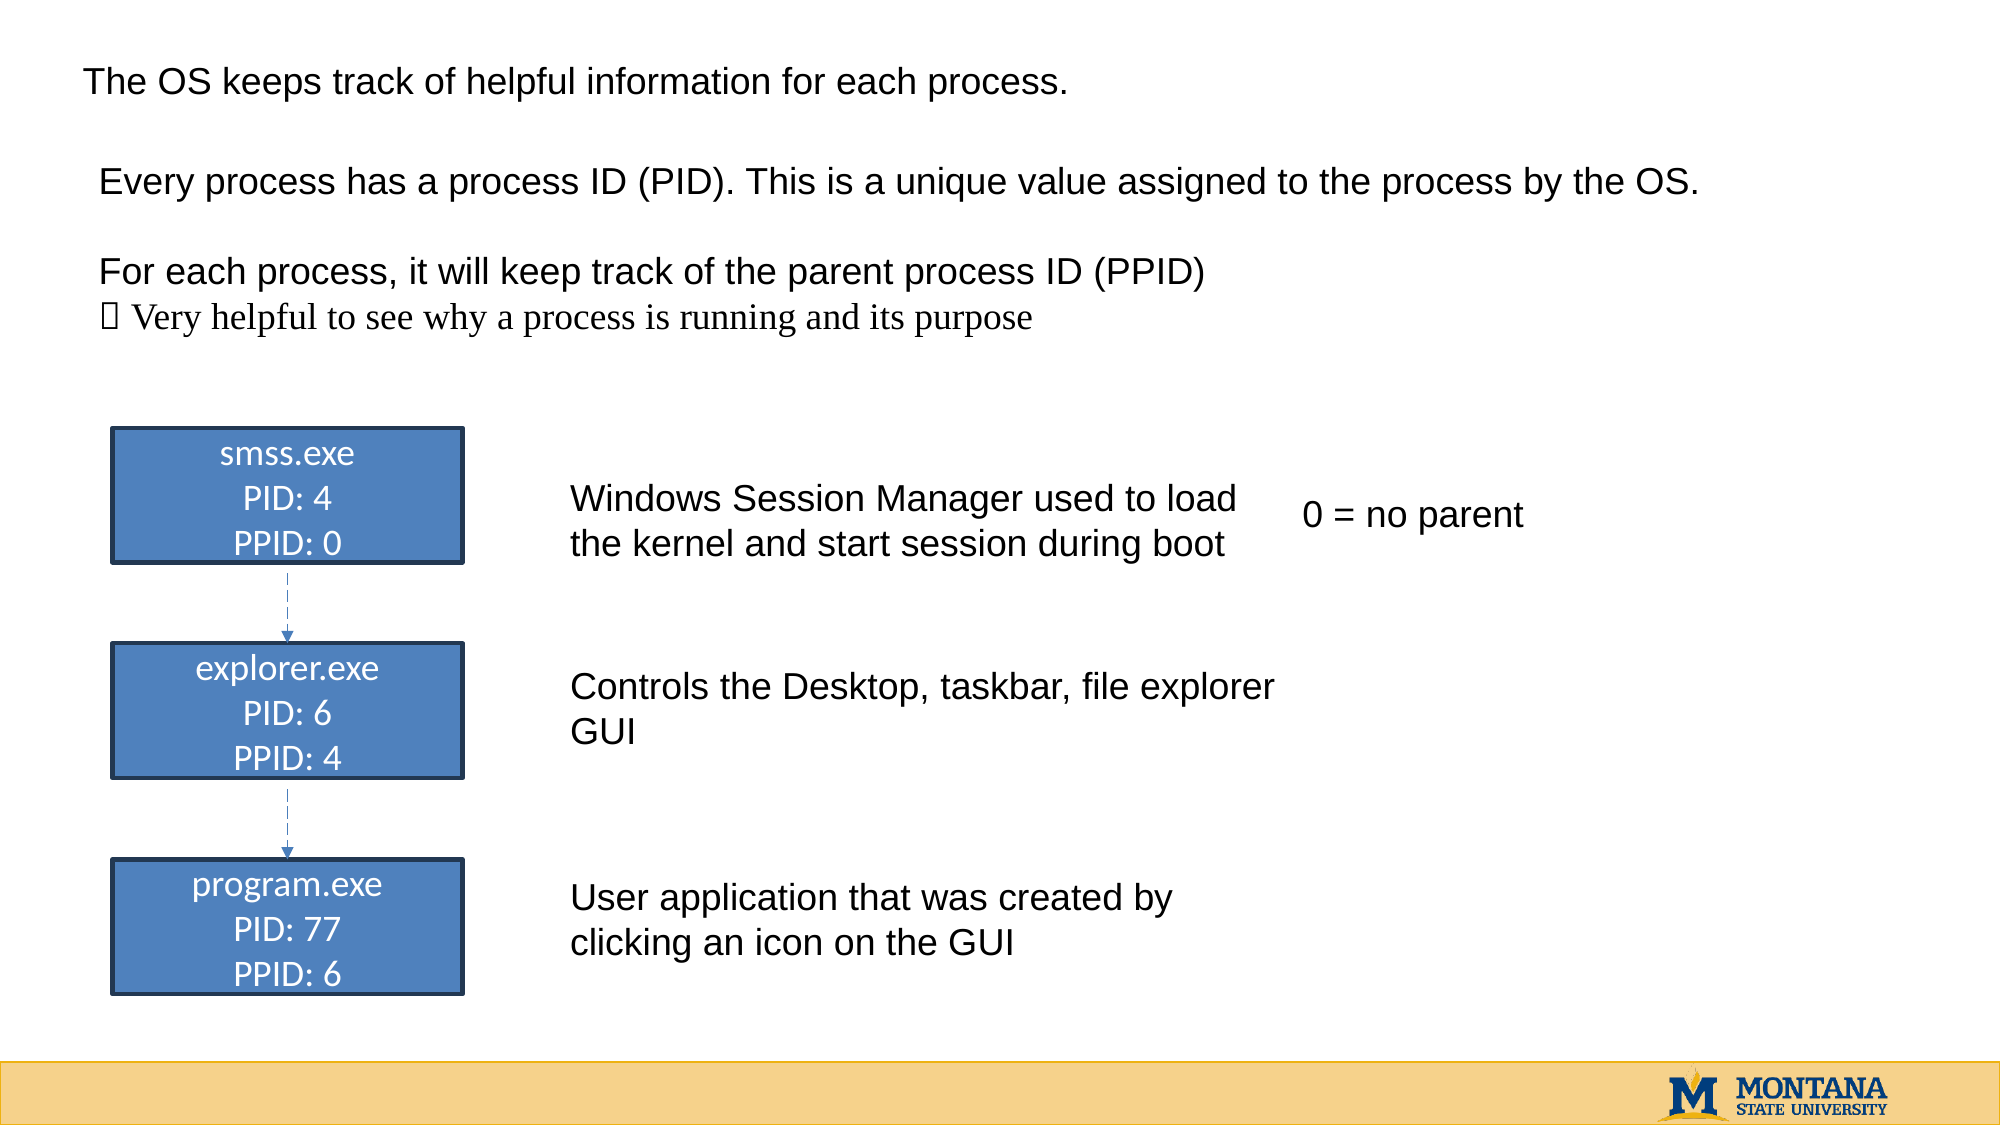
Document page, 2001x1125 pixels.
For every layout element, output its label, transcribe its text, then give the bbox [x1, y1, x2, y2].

picture [1656, 1062, 1888, 1123]
text_box smss.exe PID: 4 PPID: 0 [110, 426, 465, 565]
text_box program.exe PID: 77 PPID: 6 [110, 857, 465, 996]
text_box 0 = no parent [1306, 482, 1575, 542]
text_box Windows Session Manager used to load the kernel and start session during boot [555, 467, 1306, 572]
text_box User application that was created by clicking an icon on the GUI [555, 865, 1306, 971]
text_box explorer.exe PID: 6 PPID: 4 [110, 641, 465, 780]
text_box Every process has a process ID (PID). This is a unique value assigned to the process by the OS. For each process, it will keep track of the parent process ID (PPID)  Very helpful to see why a process is running and its purpose [84, 149, 1727, 345]
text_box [0, 1061, 1655, 1125]
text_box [1888, 1061, 2000, 1125]
text_box Controls the Desktop, taskbar, file explorer GUI [555, 655, 1306, 760]
text_box The OS keeps track of helpful information for each process. [67, 49, 1095, 110]
